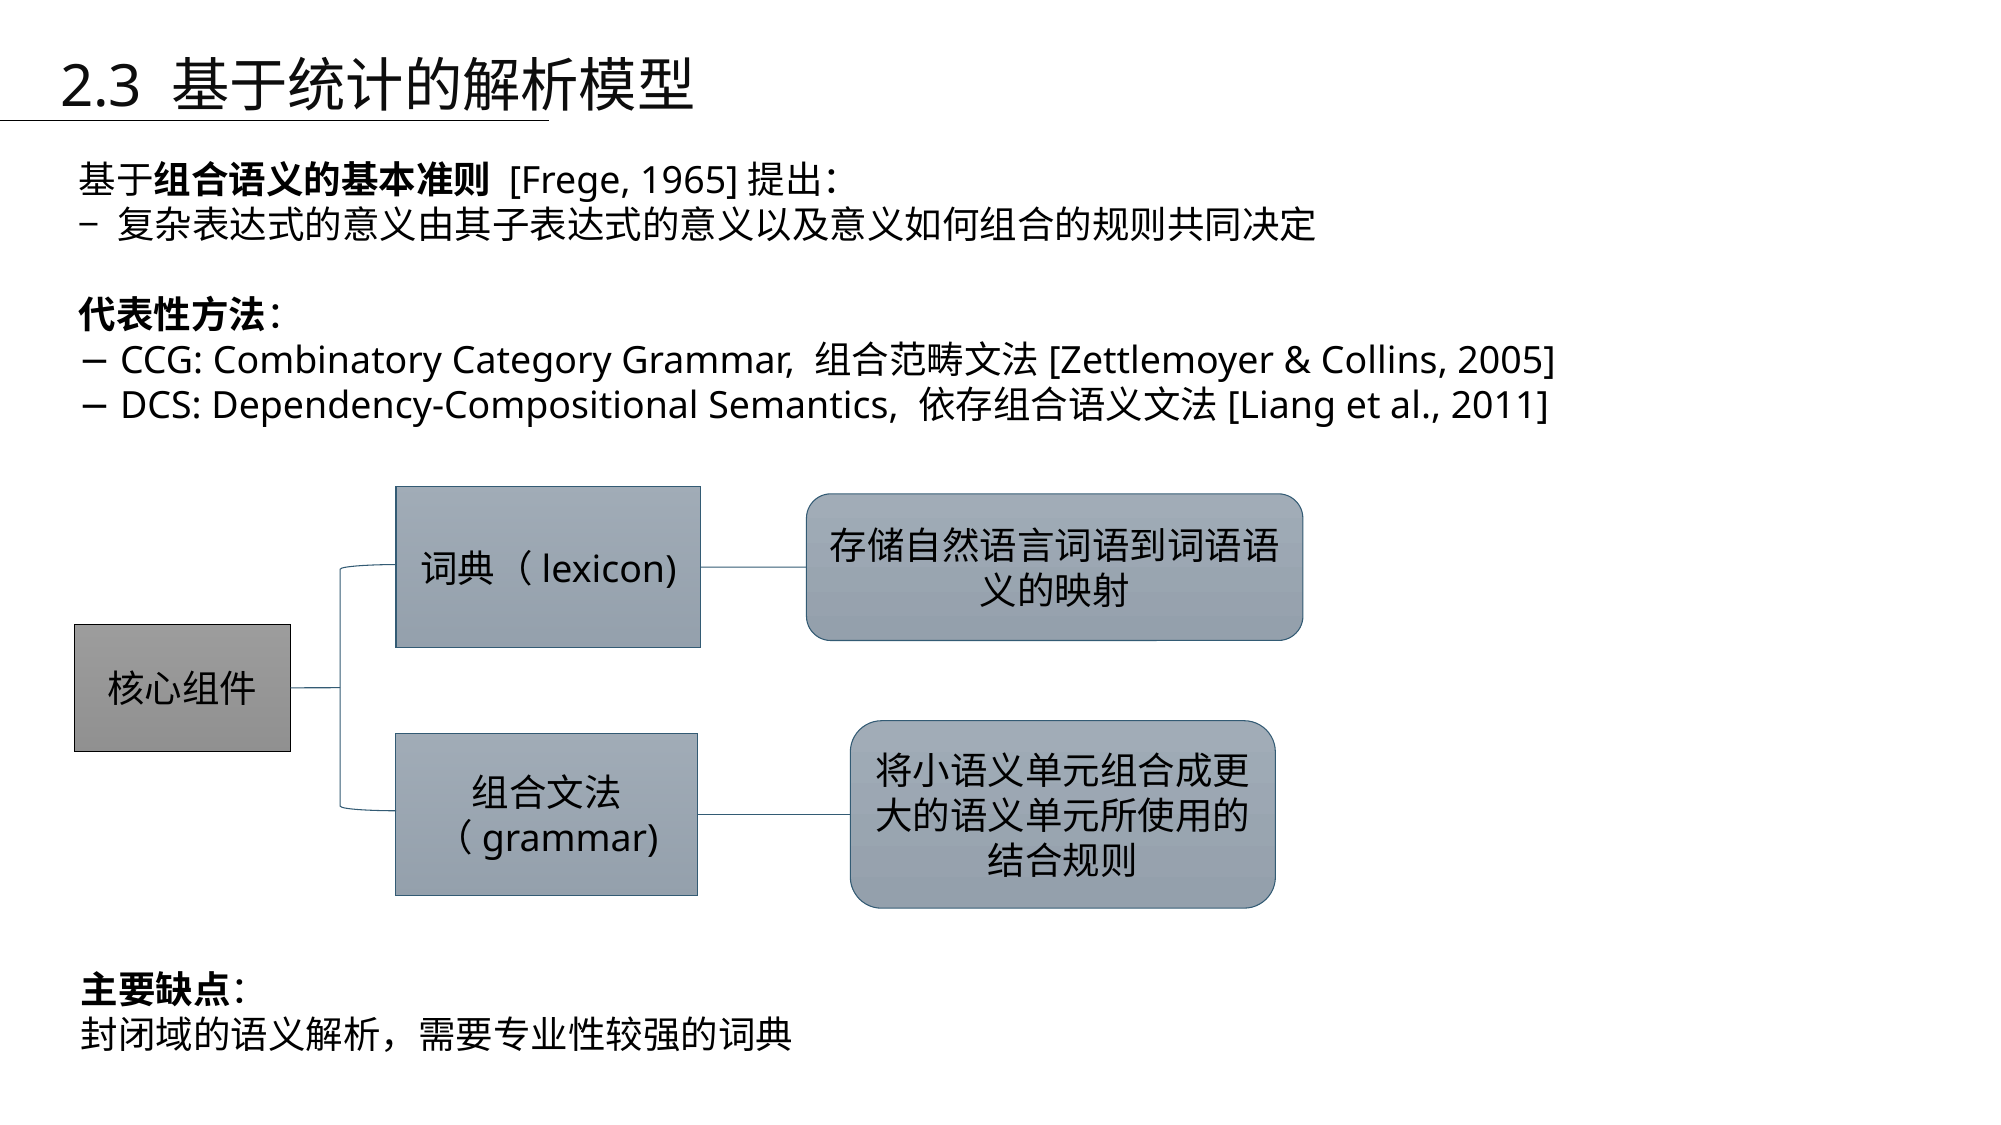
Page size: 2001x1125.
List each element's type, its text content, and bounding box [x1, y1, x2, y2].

text_box 主要缺点： 封闭域的语义解析，需要专业性较强的词典 [65, 958, 1214, 1094]
text_box 存储自然语言词语到词语语义的映射 [805, 493, 1304, 642]
text_box [339, 564, 397, 812]
text_box 核心组件 [74, 624, 291, 752]
text_box 基于组合语义的基本准则 [Frege, 1965]提出： − 复杂表达式的意义由其子表达式的意义以及意义如何组合的规则共同决定 代表性方法： − CCG: Combinatory Category Grammar, 组合范畴文法[Zettlemoyer & Collins, 2005] − DCS: Dependency-Compositional Semantics, 依存组合语义文法[Liang et al., 2011] [64, 148, 1888, 434]
text_box 词典（lexicon) [395, 486, 701, 648]
text_box 2.3 基于统计的解析模型 [0, 42, 756, 124]
text_box 将小语义单元组合成更大的语义单元所使用的结合规则 [849, 720, 1276, 909]
text_box 组合文法（grammar) [395, 733, 698, 896]
